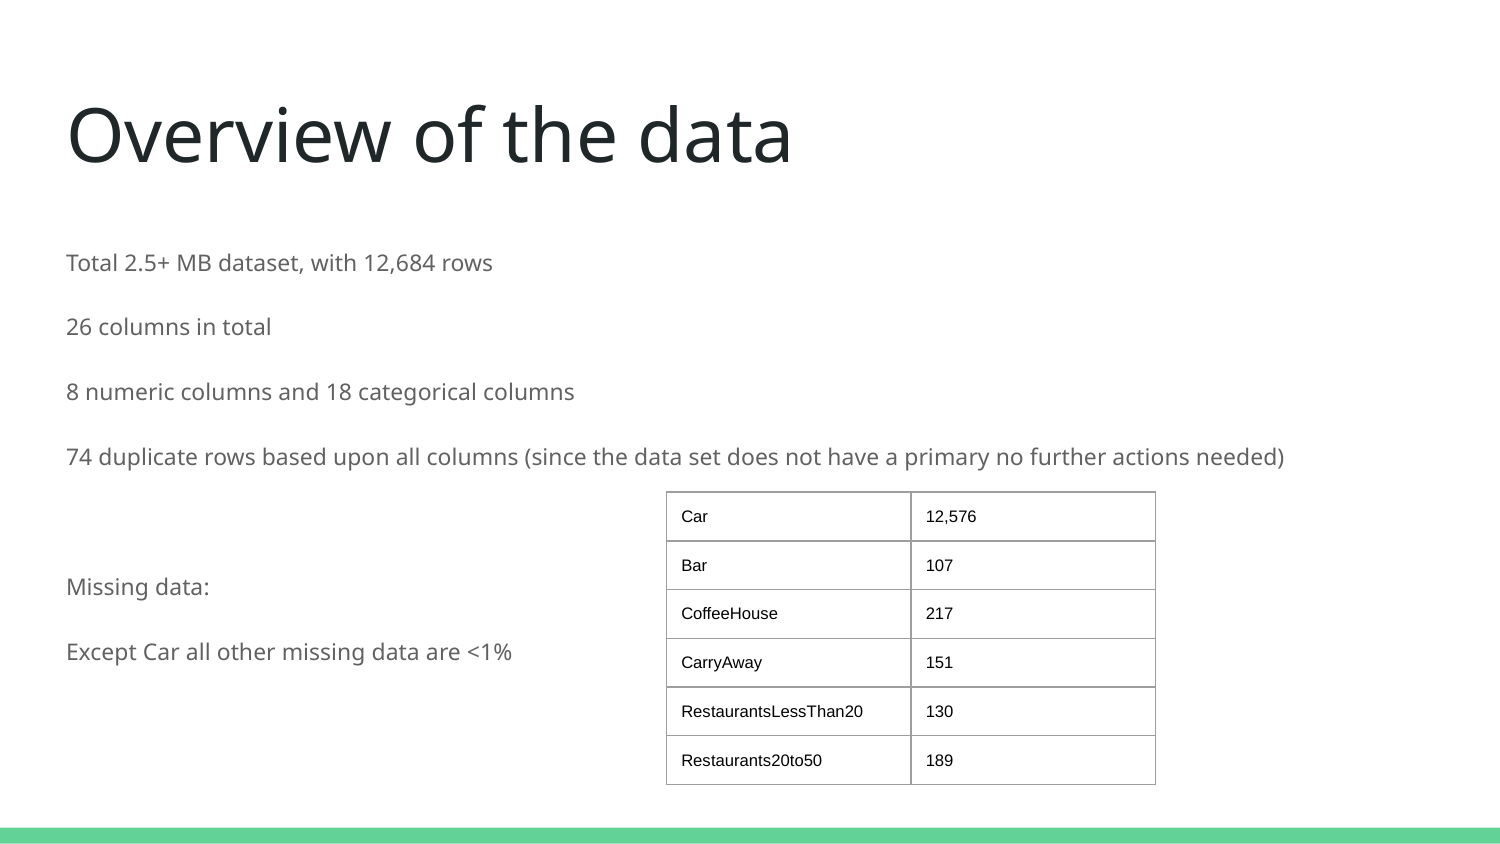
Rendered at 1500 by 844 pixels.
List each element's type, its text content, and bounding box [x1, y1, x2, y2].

table_cell Restaurants20to50 [667, 736, 910, 784]
table_cell CarryAway [667, 639, 910, 686]
table_cell RestaurantsLessThan20 [667, 688, 910, 735]
table_cell Bar [667, 542, 910, 589]
table_cell CoffeeHouse [667, 590, 910, 638]
table_cell 217 [912, 590, 1155, 638]
title Overview of the data [51, 72, 1449, 167]
table_cell 151 [912, 639, 1155, 686]
table_header 12,576 [912, 493, 1155, 540]
table_header Car [667, 493, 910, 540]
list Total 2.5+ MB dataset, with 12,684 rows 26 columns in total 8 numeric columns and 18 categorical columns 74 duplicate rows based upon all columns (since the data set does not have a primary no further actions needed) Missing data: Except Car all other missing data are <1% [51, 229, 1449, 808]
table_cell 130 [912, 688, 1155, 735]
table_cell 189 [912, 736, 1155, 784]
table_cell 107 [912, 542, 1155, 589]
